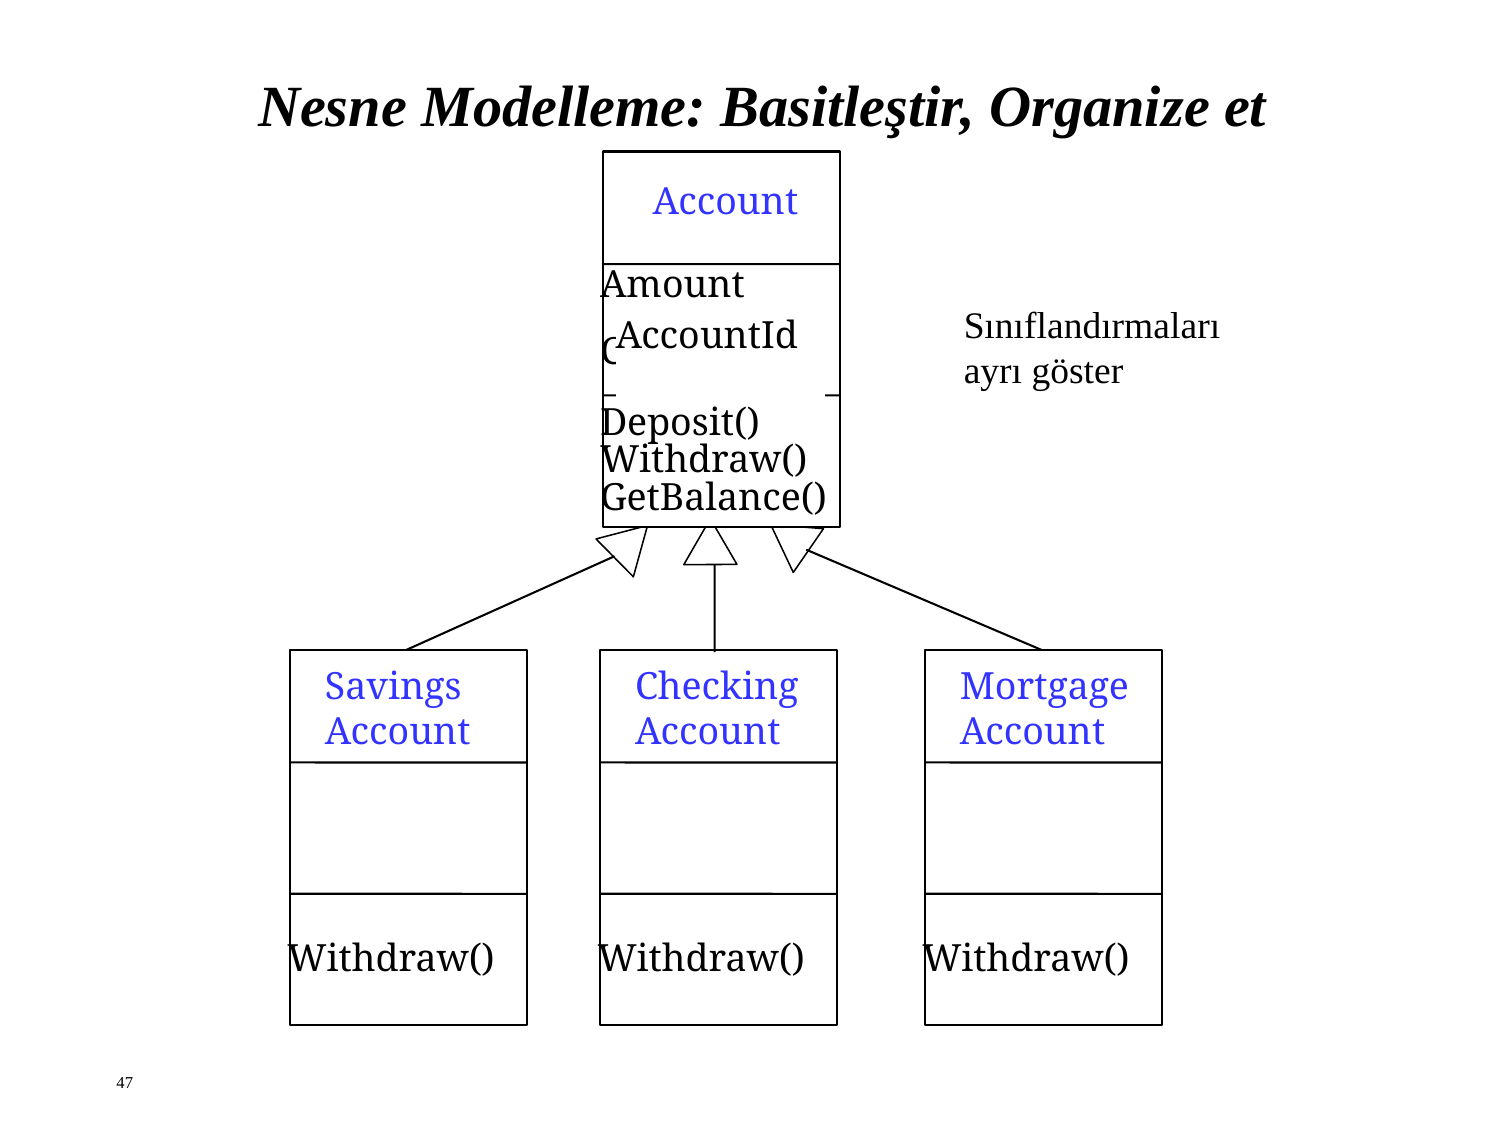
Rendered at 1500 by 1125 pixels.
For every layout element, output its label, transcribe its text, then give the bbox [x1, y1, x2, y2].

text_box 47 [116, 1071, 1357, 1102]
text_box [289, 649, 528, 1026]
text_box Sınıflandırmaları ayrı göster [956, 283, 1260, 408]
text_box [599, 649, 838, 1026]
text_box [924, 649, 1163, 1026]
text_box [683, 547, 738, 565]
text_box [603, 547, 642, 577]
text_box [781, 547, 811, 573]
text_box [599, 151, 841, 539]
title Nesne Modelleme: Basitleştir, Organize et [68, 36, 1457, 179]
